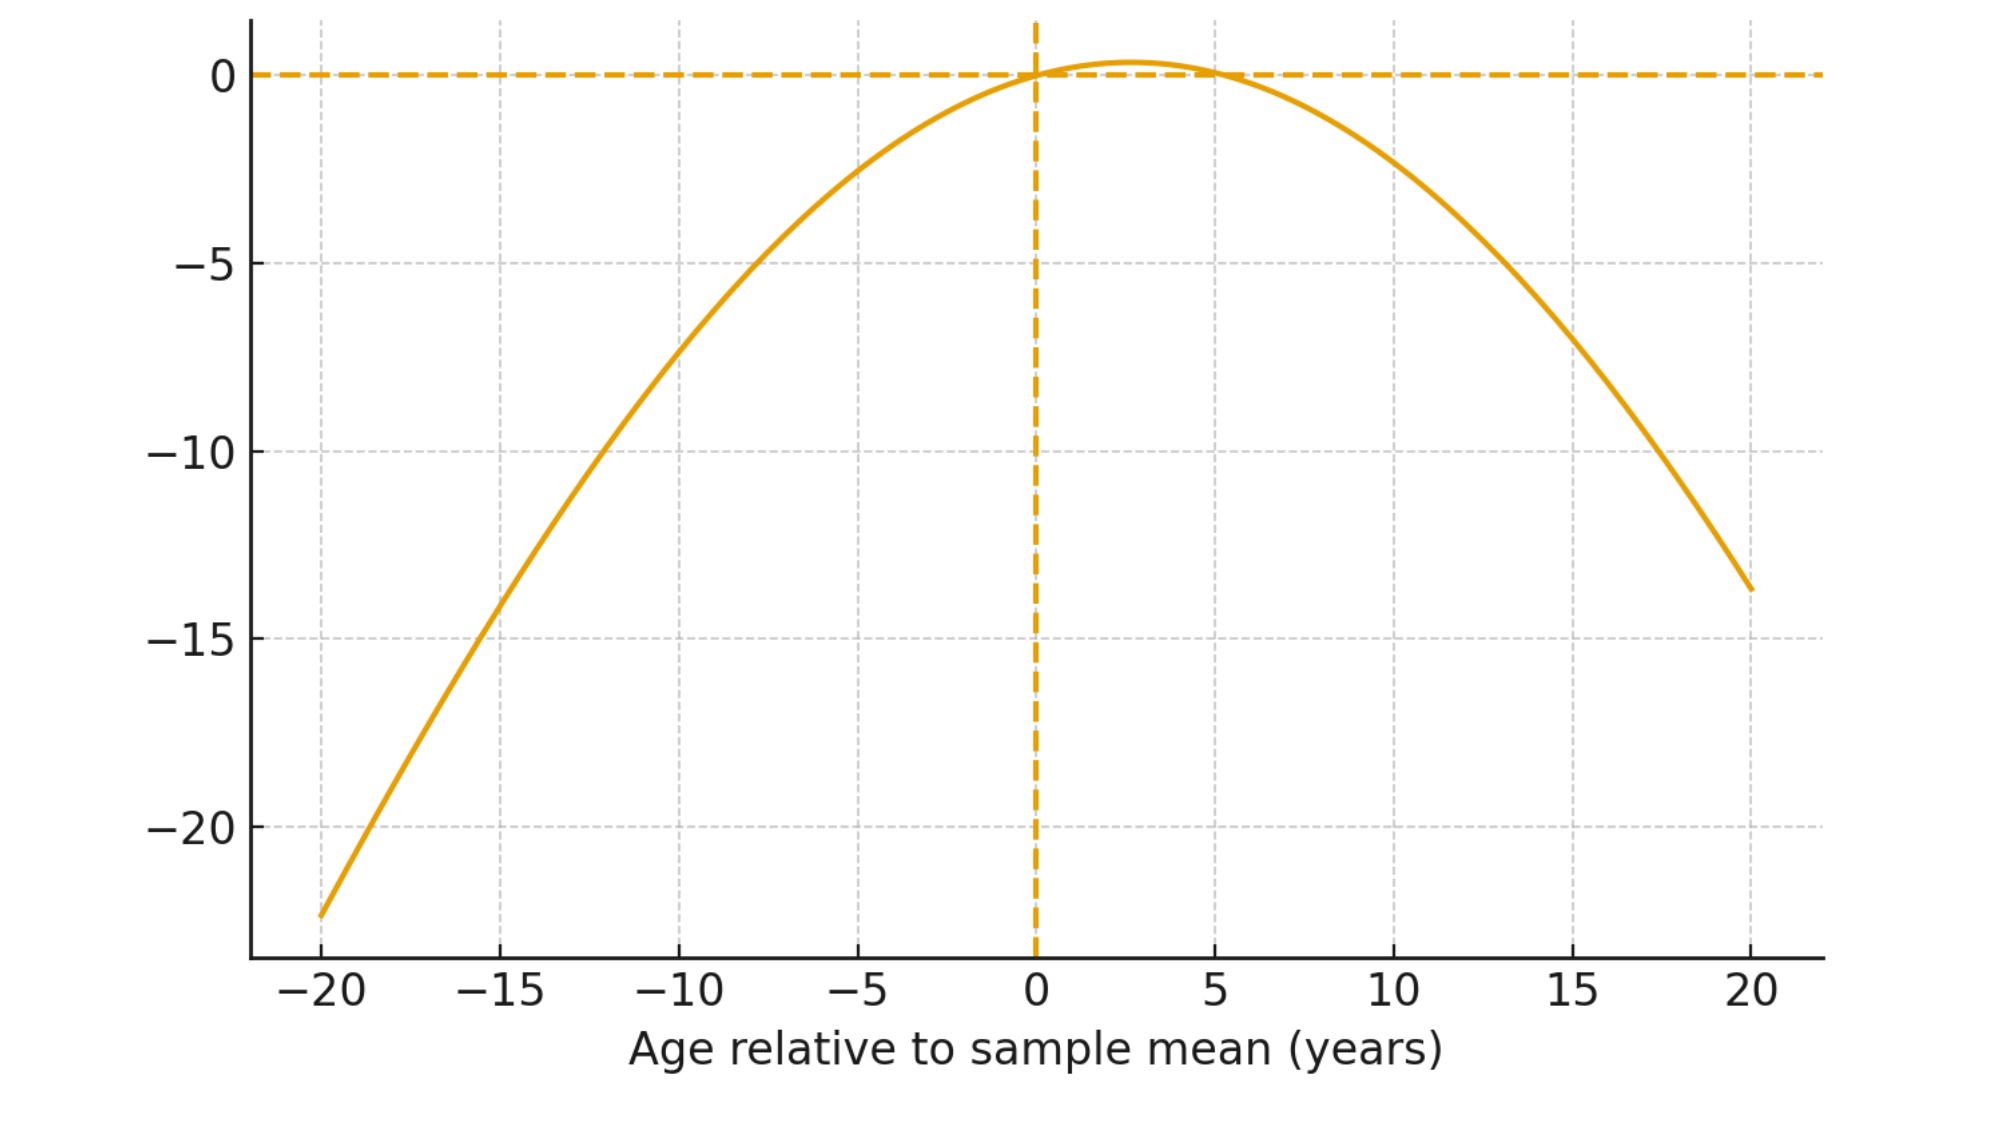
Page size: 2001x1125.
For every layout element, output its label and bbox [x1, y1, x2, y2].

picture [137, 11, 1863, 1114]
